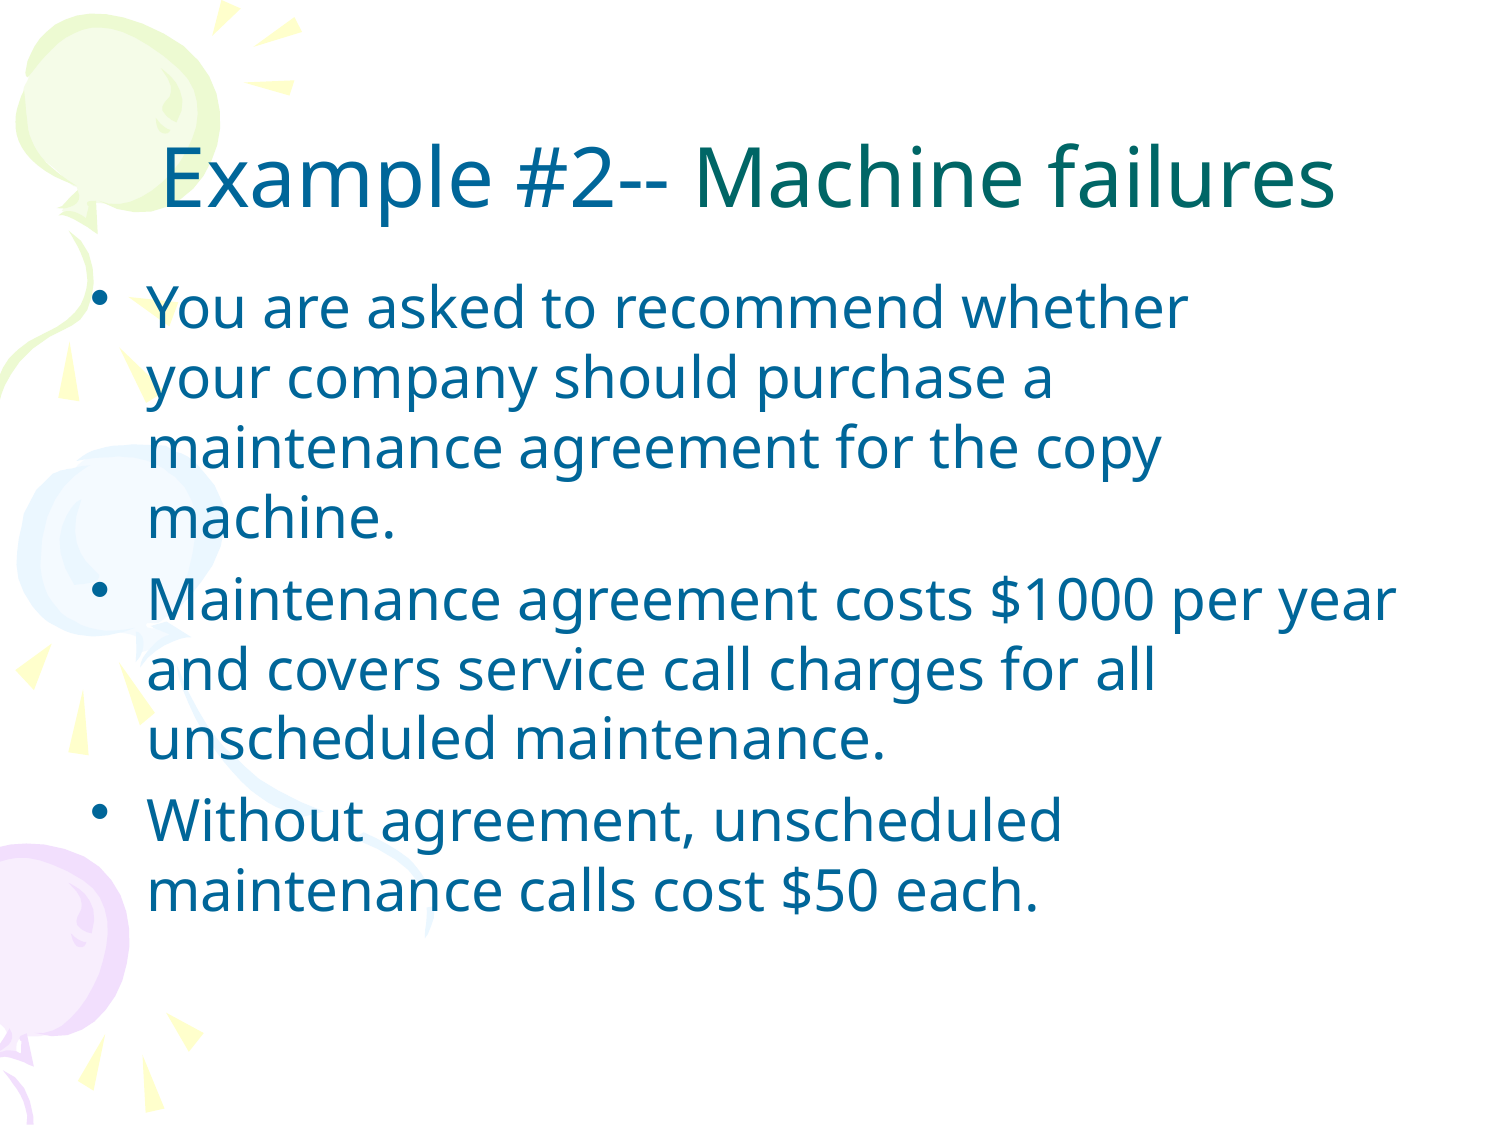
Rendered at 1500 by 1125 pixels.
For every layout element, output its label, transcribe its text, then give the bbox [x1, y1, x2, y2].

list You are asked to recommend whether your company should purchase a maintenance agreement for the copy machine. Maintenance agreement costs $1000 per year and covers service call charges for all unscheduled maintenance. Without agreement, unscheduled maintenance calls cost $50 each. [74, 262, 1426, 994]
title Example #2-- Machine failures [72, 16, 1426, 233]
